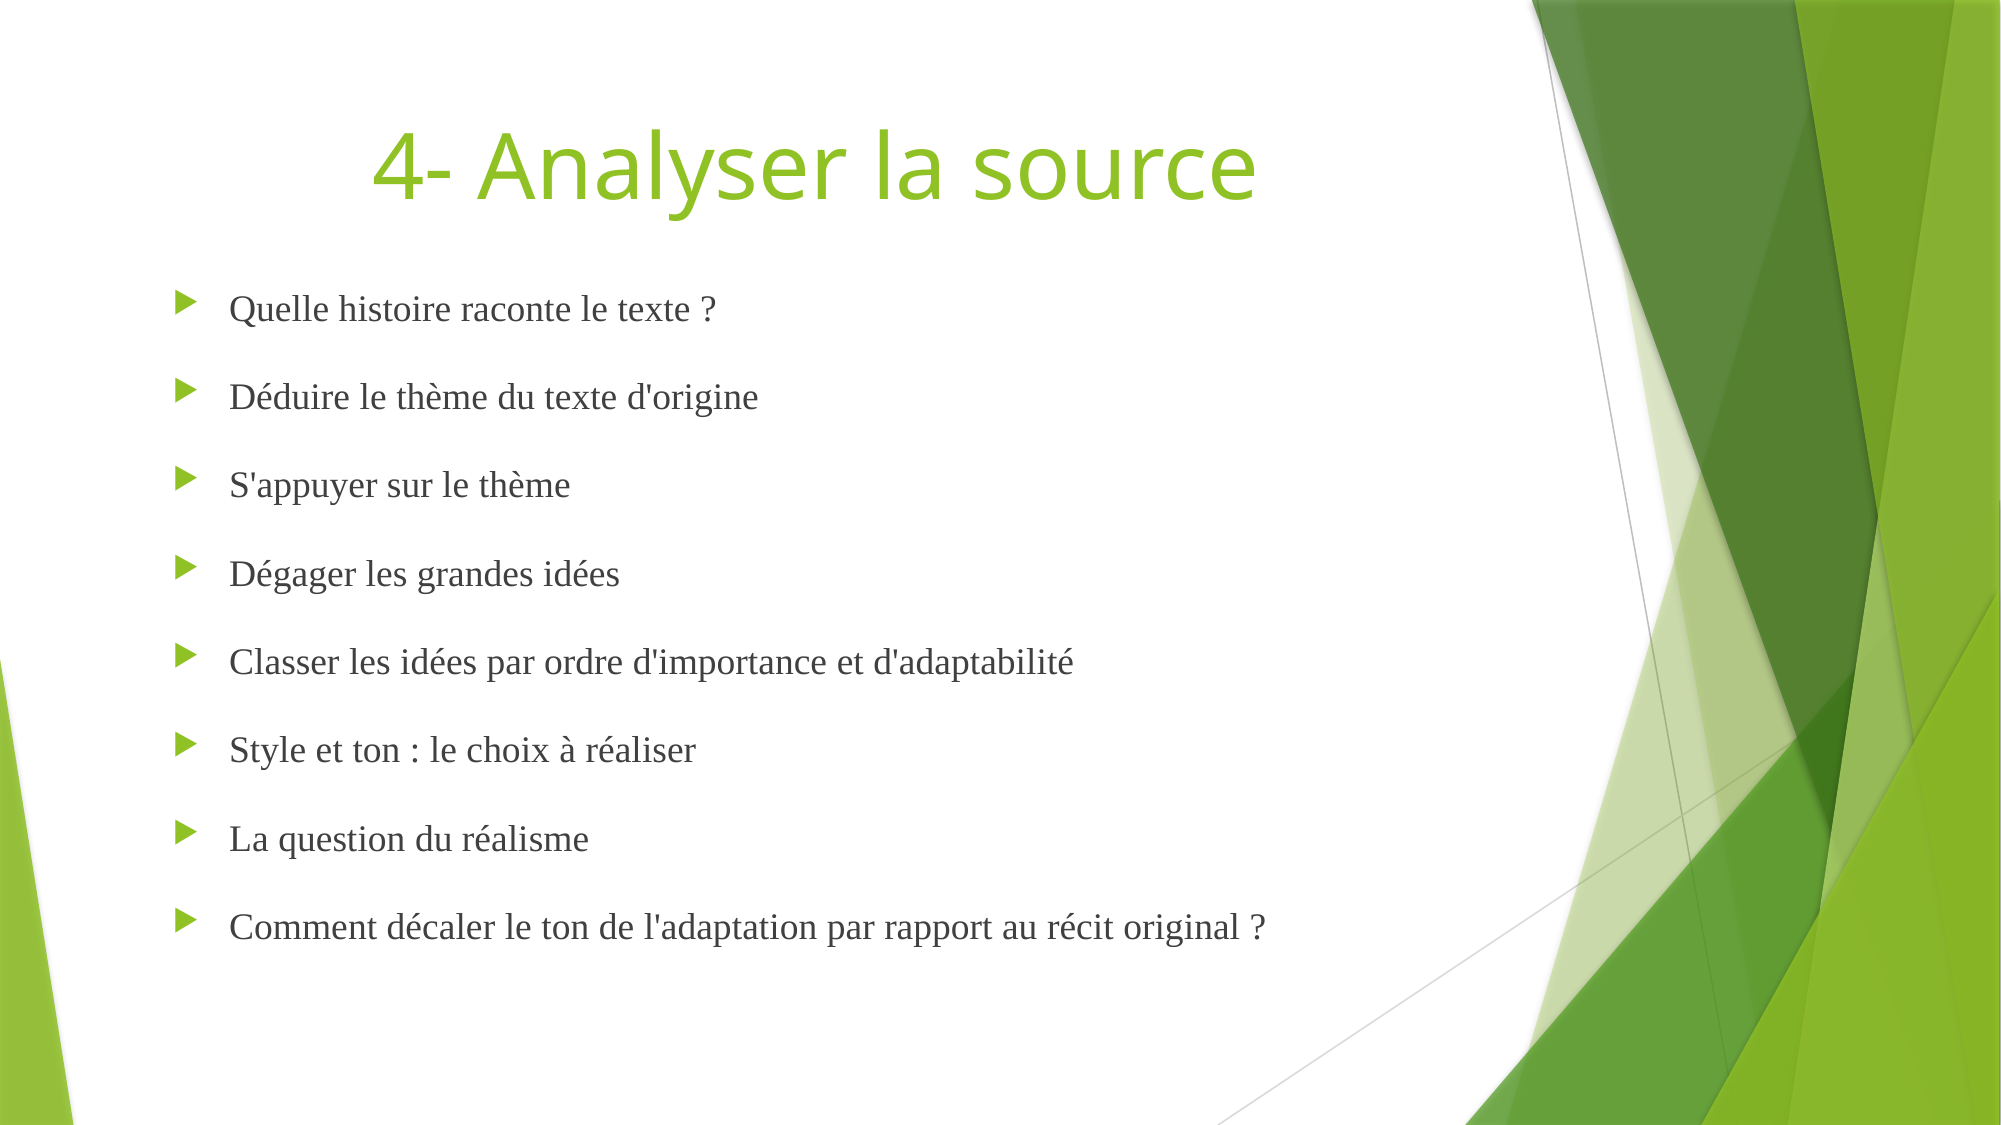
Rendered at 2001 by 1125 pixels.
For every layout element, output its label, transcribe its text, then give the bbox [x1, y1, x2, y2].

list Quelle histoire raconte le texte ? Déduire le thème du texte d'origine S'appuyer sur le thème Dégager les grandes idées Classer les idées par ordre d'importance et d'adaptabilité Style et ton : le choix à réaliser La question du réalisme Comment décaler le ton de l'adaptation par rapport au récit original ? [157, 253, 1883, 1066]
title 4- Analyser la source [111, 99, 1522, 317]
